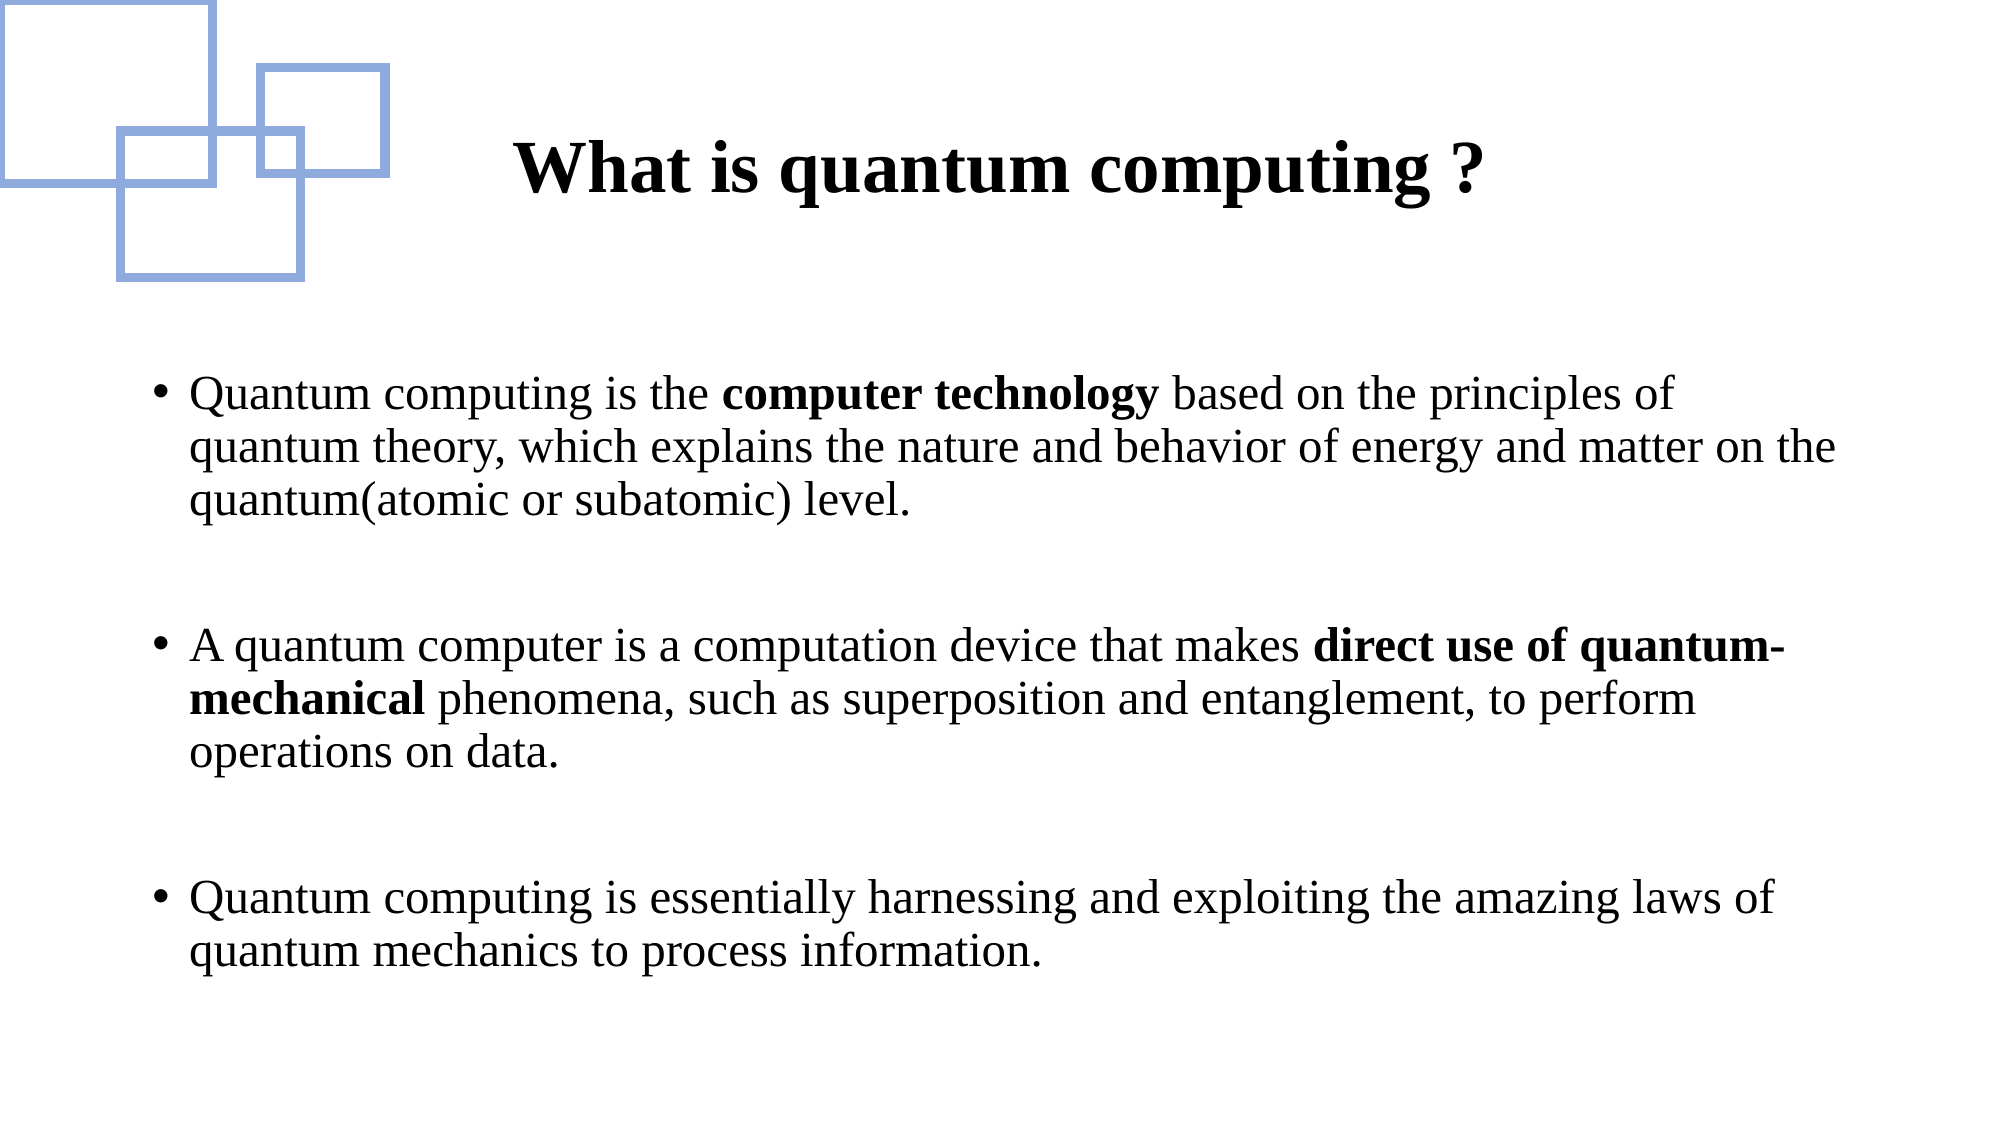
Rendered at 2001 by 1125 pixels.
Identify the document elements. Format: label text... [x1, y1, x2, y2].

text_box [0, 0, 214, 185]
title What is quantum computing ? [214, 59, 1863, 278]
text_box [260, 67, 386, 175]
list Quantum computing is the computer technology based on the principles of quantum theory, which explains the nature and behavior of energy and matter on the quantum(atomic or subatomic) level. A quantum computer is a computation device that makes direct use of quantum-mechanical phenomena, such as superposition and entanglement, to perform operations on data. Quantum computing is essentially harnessing and exploiting the amazing laws of quantum mechanics to process information. [137, 359, 1863, 990]
text_box [120, 130, 302, 278]
